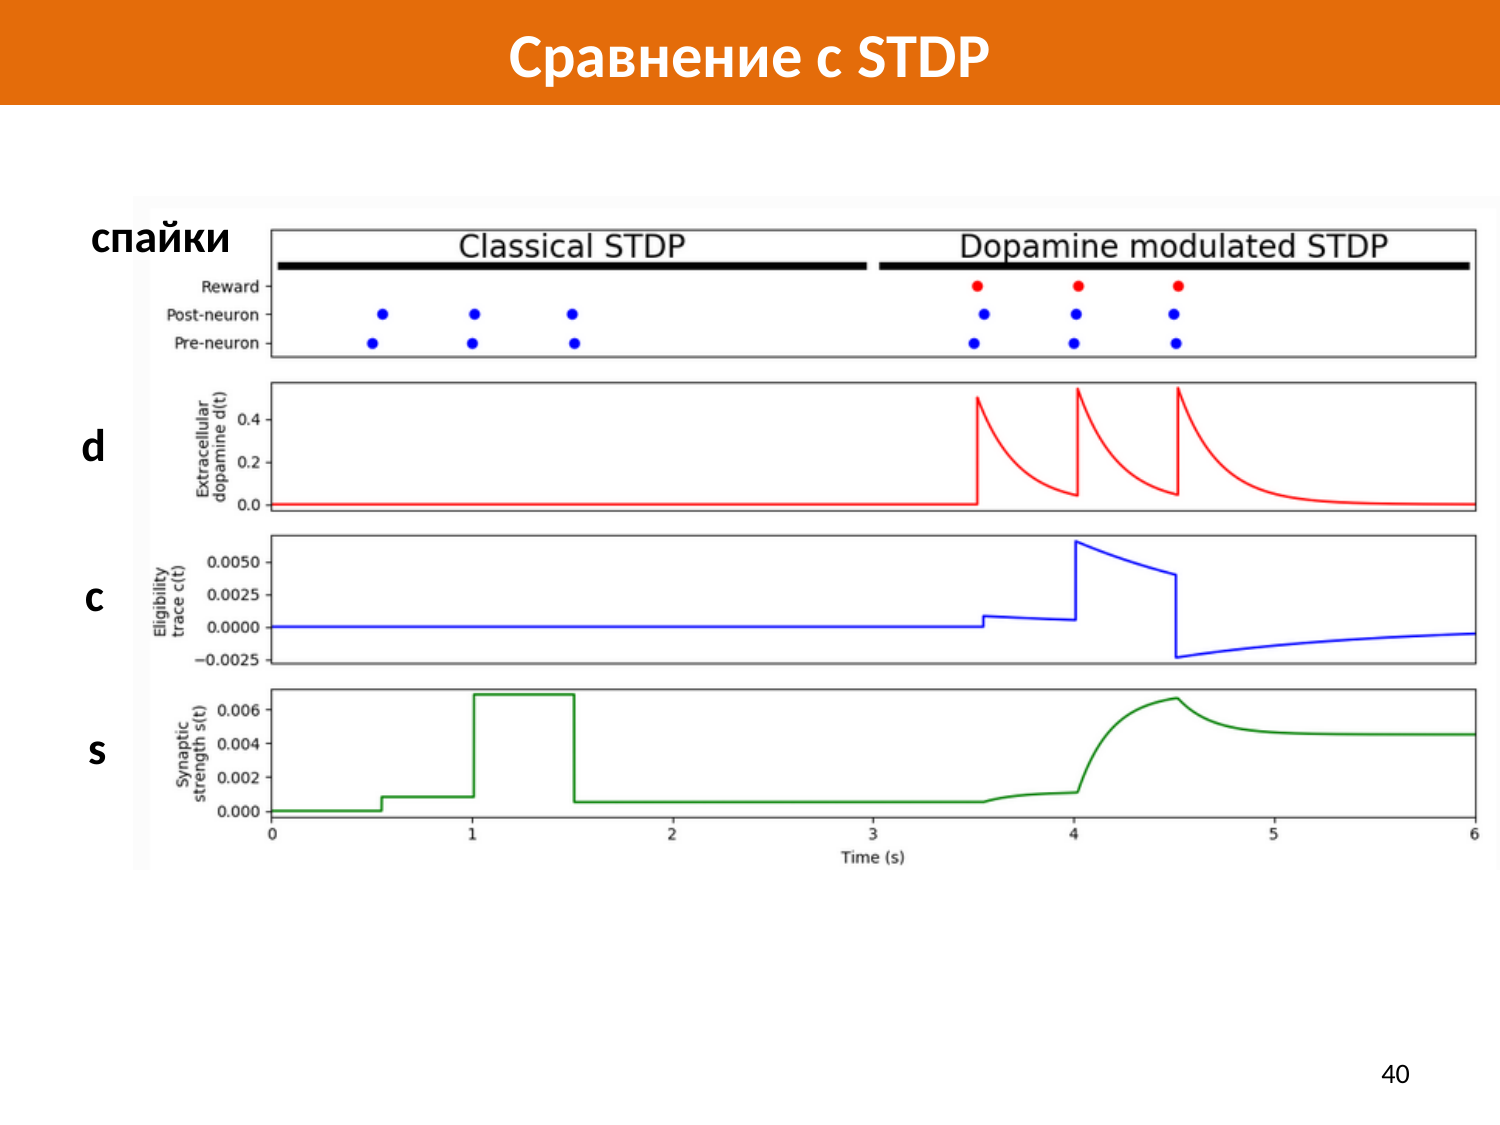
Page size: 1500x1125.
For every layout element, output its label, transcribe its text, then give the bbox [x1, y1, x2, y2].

title Сравнение с STDP [0, 0, 1500, 105]
text_box d [66, 408, 127, 478]
slide_number 40 [1074, 1042, 1425, 1103]
text_box спайки [76, 199, 128, 270]
text_box c [69, 558, 127, 629]
picture [133, 196, 1500, 870]
text_box s [73, 711, 127, 781]
